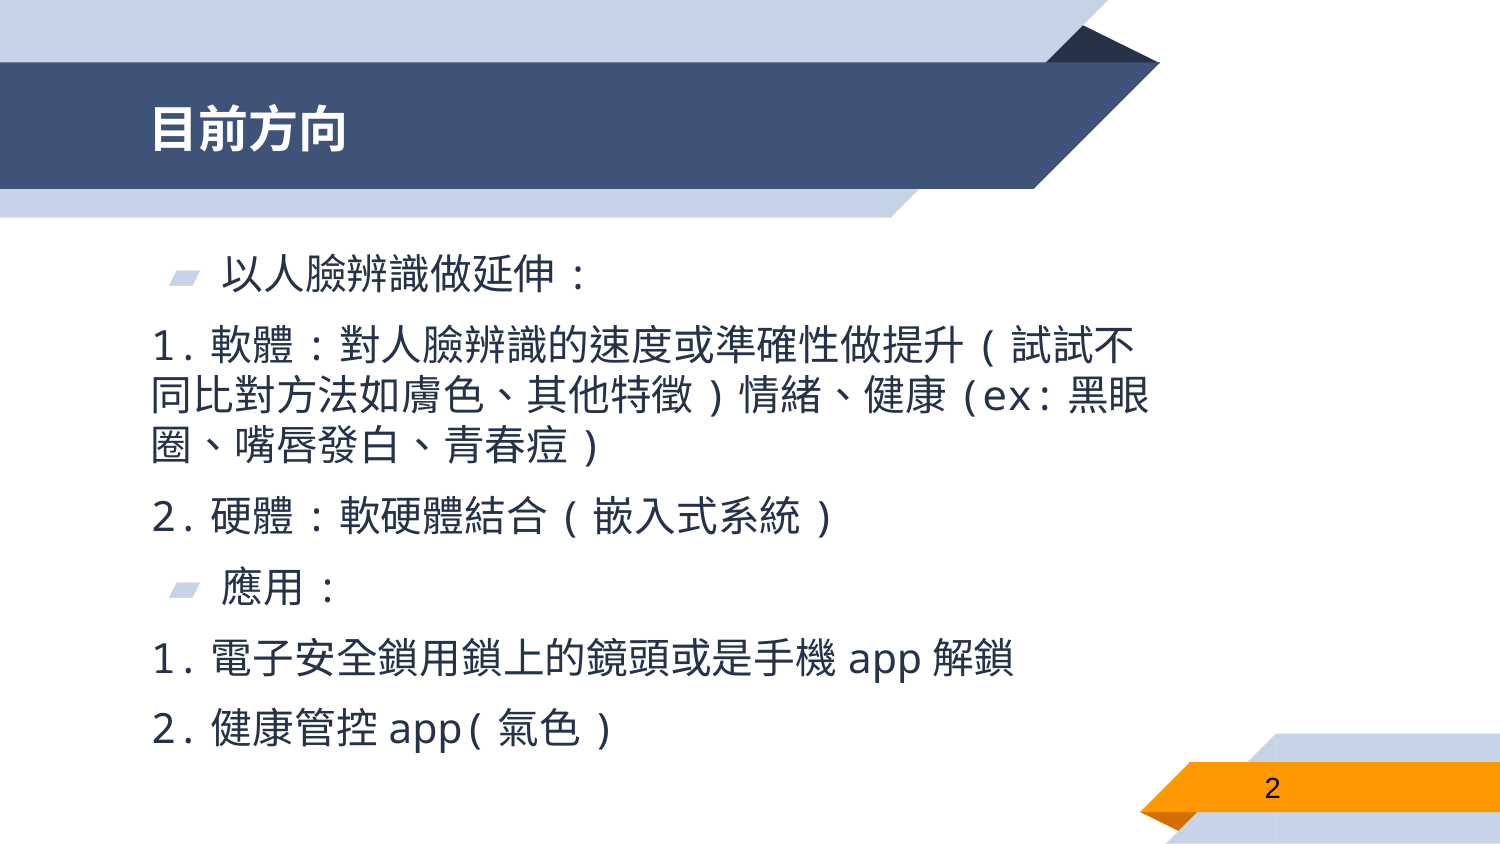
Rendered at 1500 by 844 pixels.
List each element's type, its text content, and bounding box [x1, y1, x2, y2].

title 目前方向 [133, 64, 997, 190]
list 以人臉辨識做延伸: 1.軟體:對人臉辨識的速度或準確性做提升(試試不同比對方法如膚色、其他特徵)情緒、健康(ex:黑眼圈、嘴唇發白、青春痘) 2.硬體:軟硬體結合(嵌入式系統) 應用: 1.電子安全鎖用鎖上的鏡頭或是手機app解鎖 2.健康管控app(氣色) [135, 232, 1190, 757]
slide_number 2 [1249, 760, 1494, 813]
